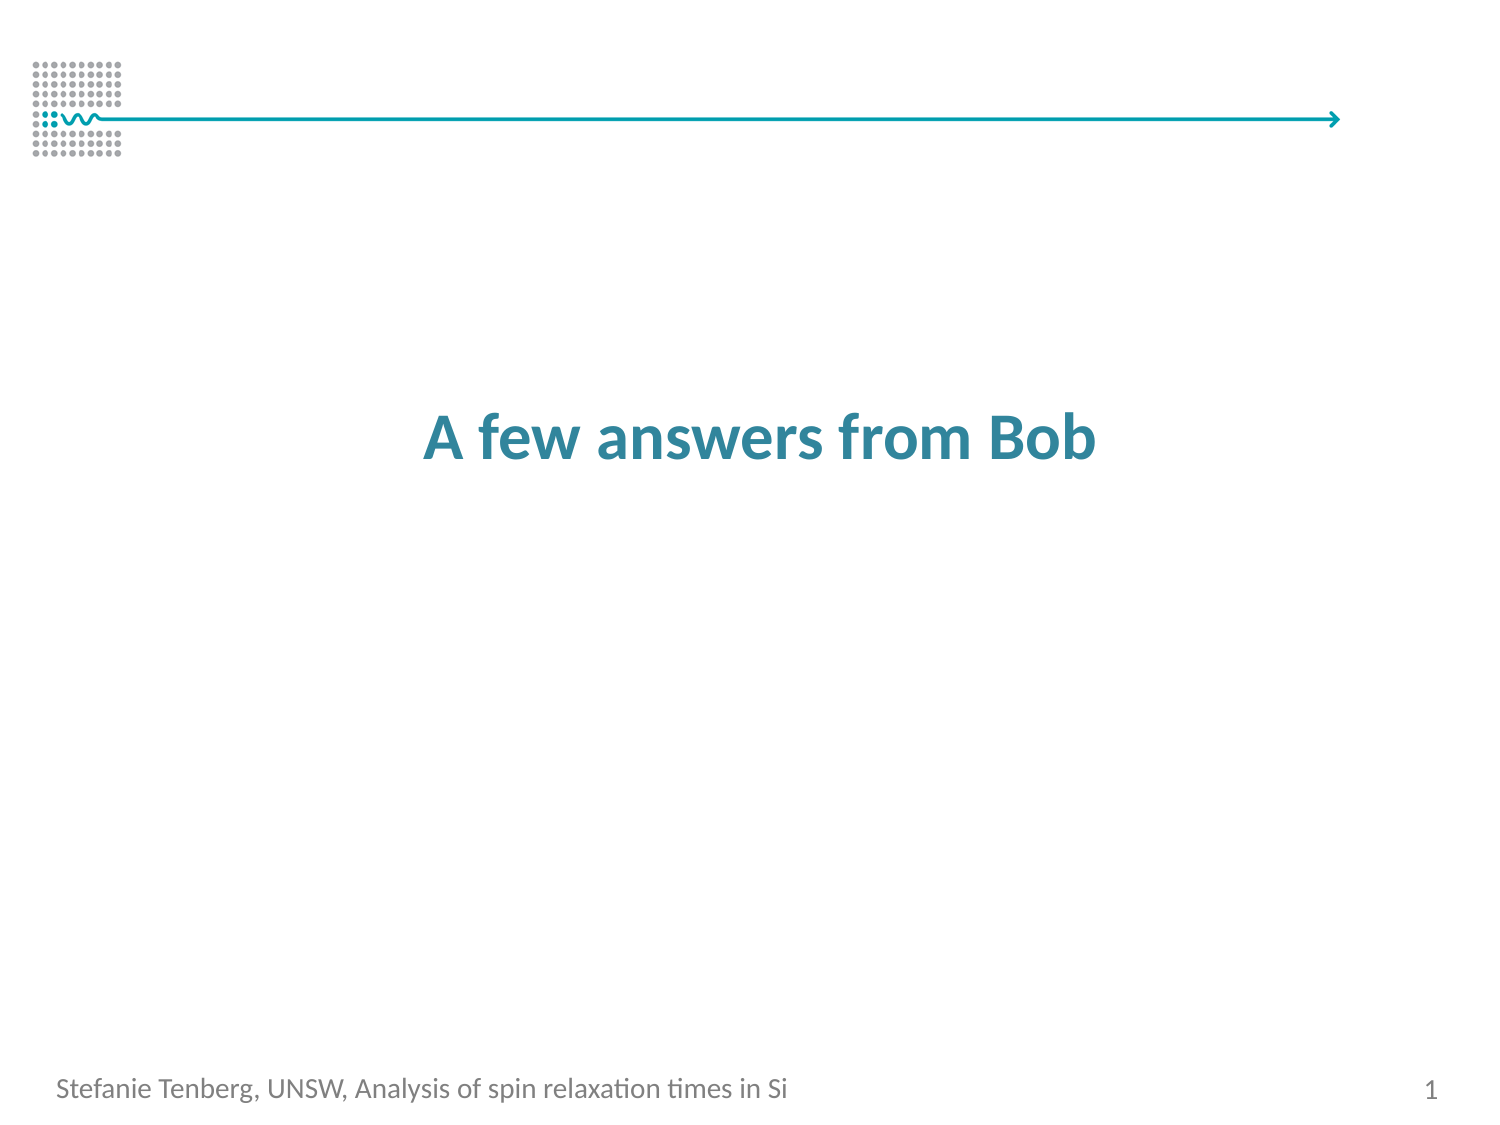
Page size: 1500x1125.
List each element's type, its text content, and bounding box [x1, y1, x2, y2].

picture [30, 59, 1341, 161]
text_box A few answers from Bob [348, 385, 1173, 740]
footer Stefanie Tenberg, UNSW, Analysis of spin relaxation times in Si [41, 1061, 809, 1122]
slide_number 1 [1215, 1062, 1454, 1123]
